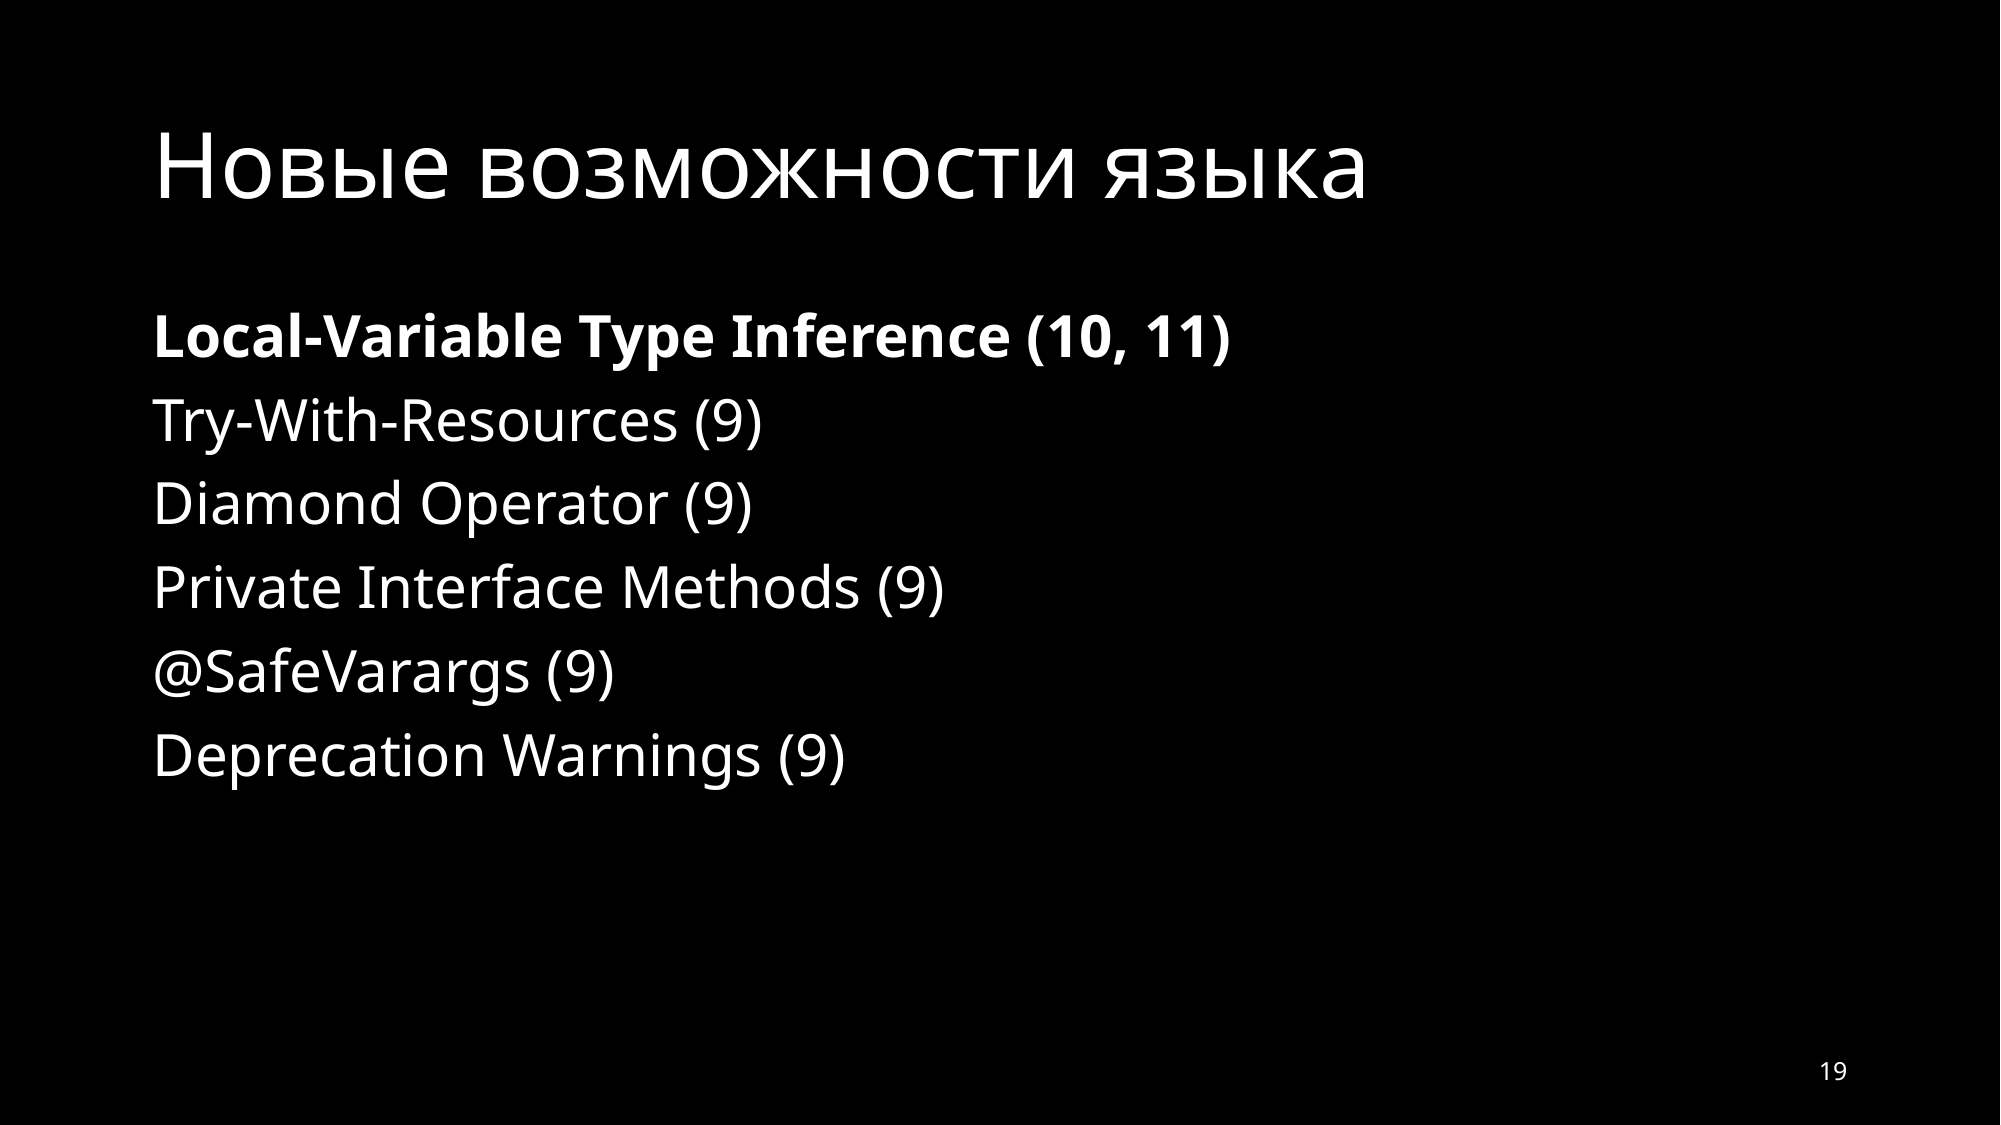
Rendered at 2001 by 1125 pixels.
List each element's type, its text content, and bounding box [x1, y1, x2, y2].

list Local-Variable Type Inference (10, 11) Try-With-Resources (9) Diamond Operator (9) Private Interface Methods (9) @SafeVarargs (9) Deprecation Warnings (9) [137, 299, 1863, 1014]
slide_number 19 [1412, 1042, 1863, 1103]
title Новые возможности языка [137, 59, 1863, 278]
